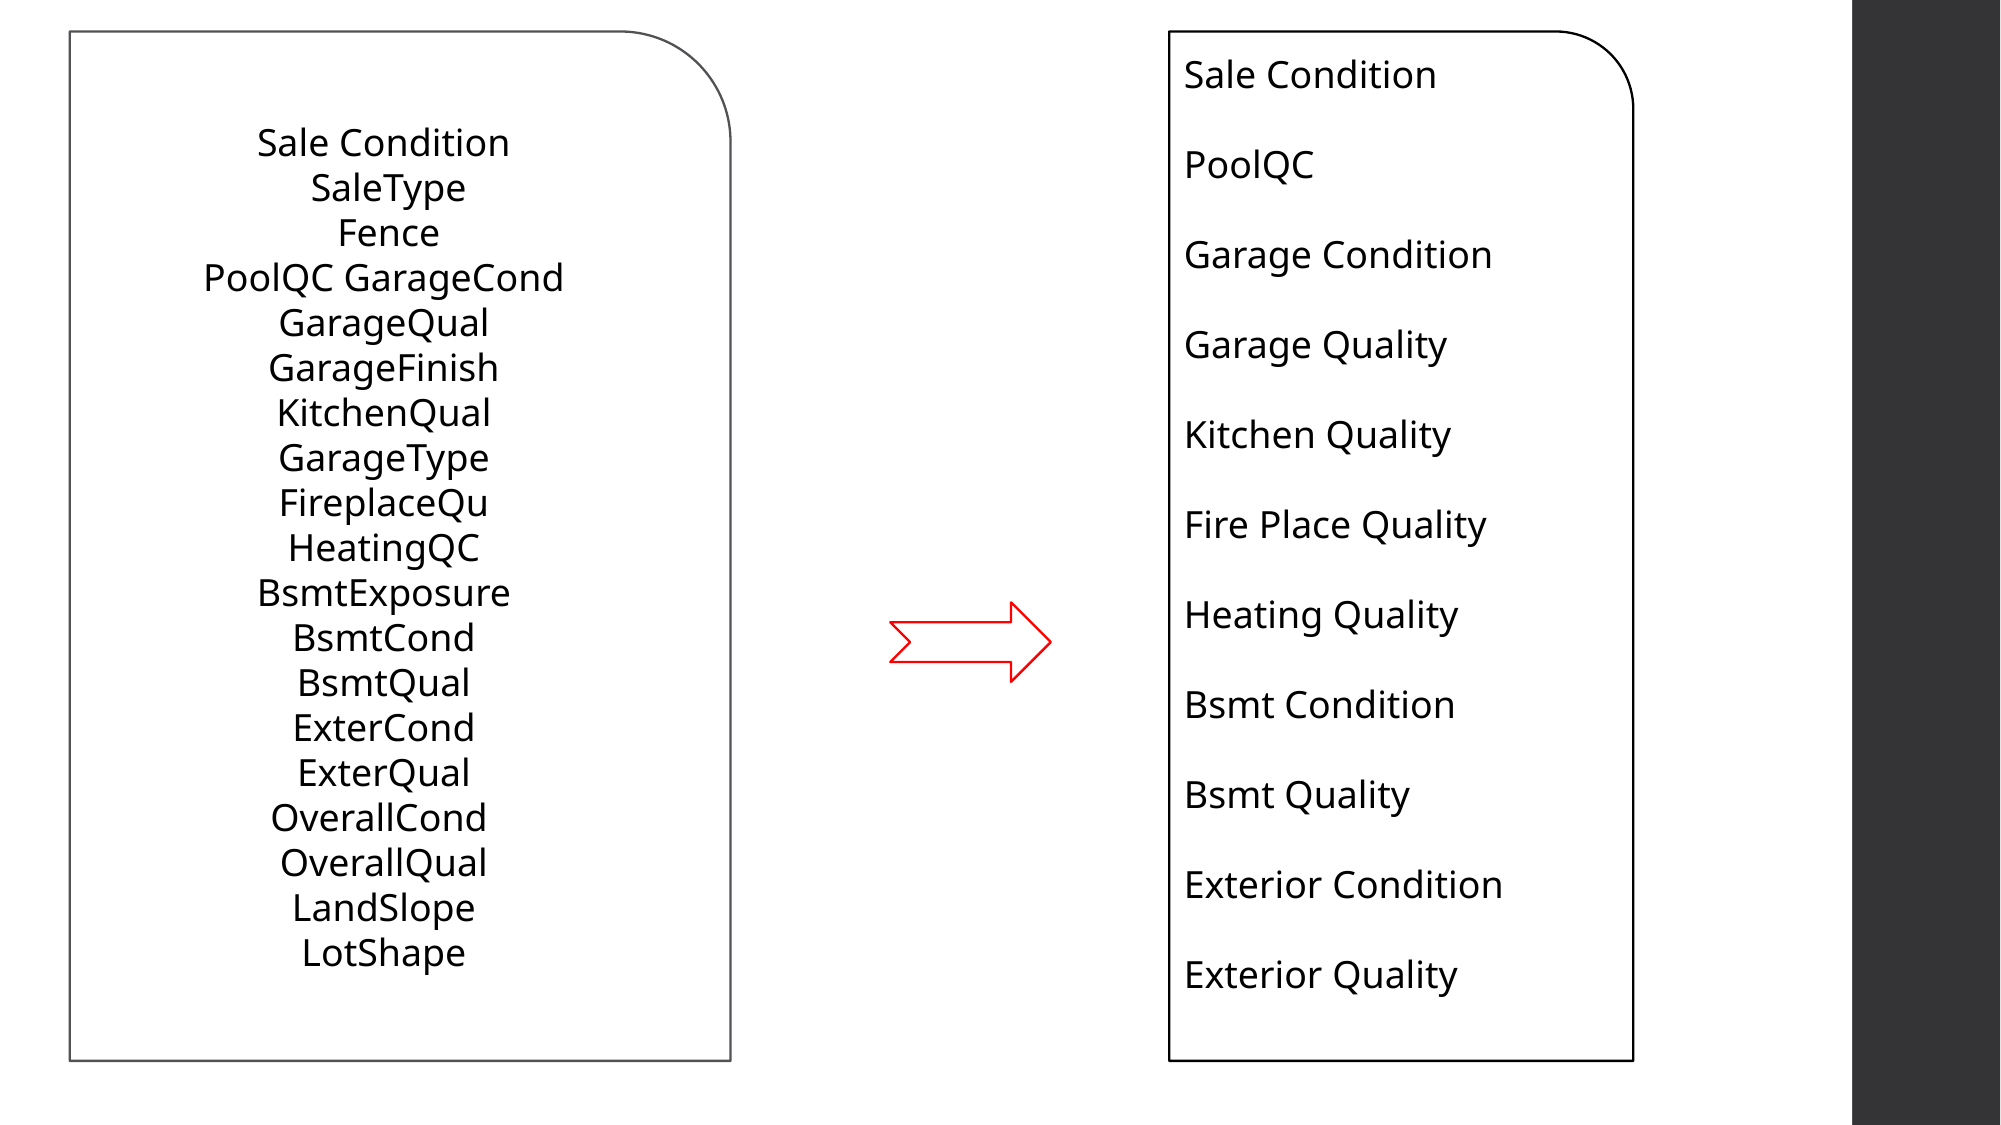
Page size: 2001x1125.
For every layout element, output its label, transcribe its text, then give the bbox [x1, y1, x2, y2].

text_box Sale Condition SaleType Fence PoolQC GarageCond GarageQual GarageFinish KitchenQual GarageType FireplaceQu HeatingQC BsmtExposure BsmtCond BsmtQual ExterCond ExterQual OverallCond OverallQual LandSlope LotShape [68, 30, 732, 1063]
text_box [889, 601, 1052, 683]
text_box Sale Condition PoolQC Garage Condition Garage Quality Kitchen Quality Fire Place Quality Heating Quality Bsmt Condition Bsmt Quality Exterior Condition Exterior Quality [1168, 30, 1635, 1063]
text_box [1851, 0, 2000, 1125]
